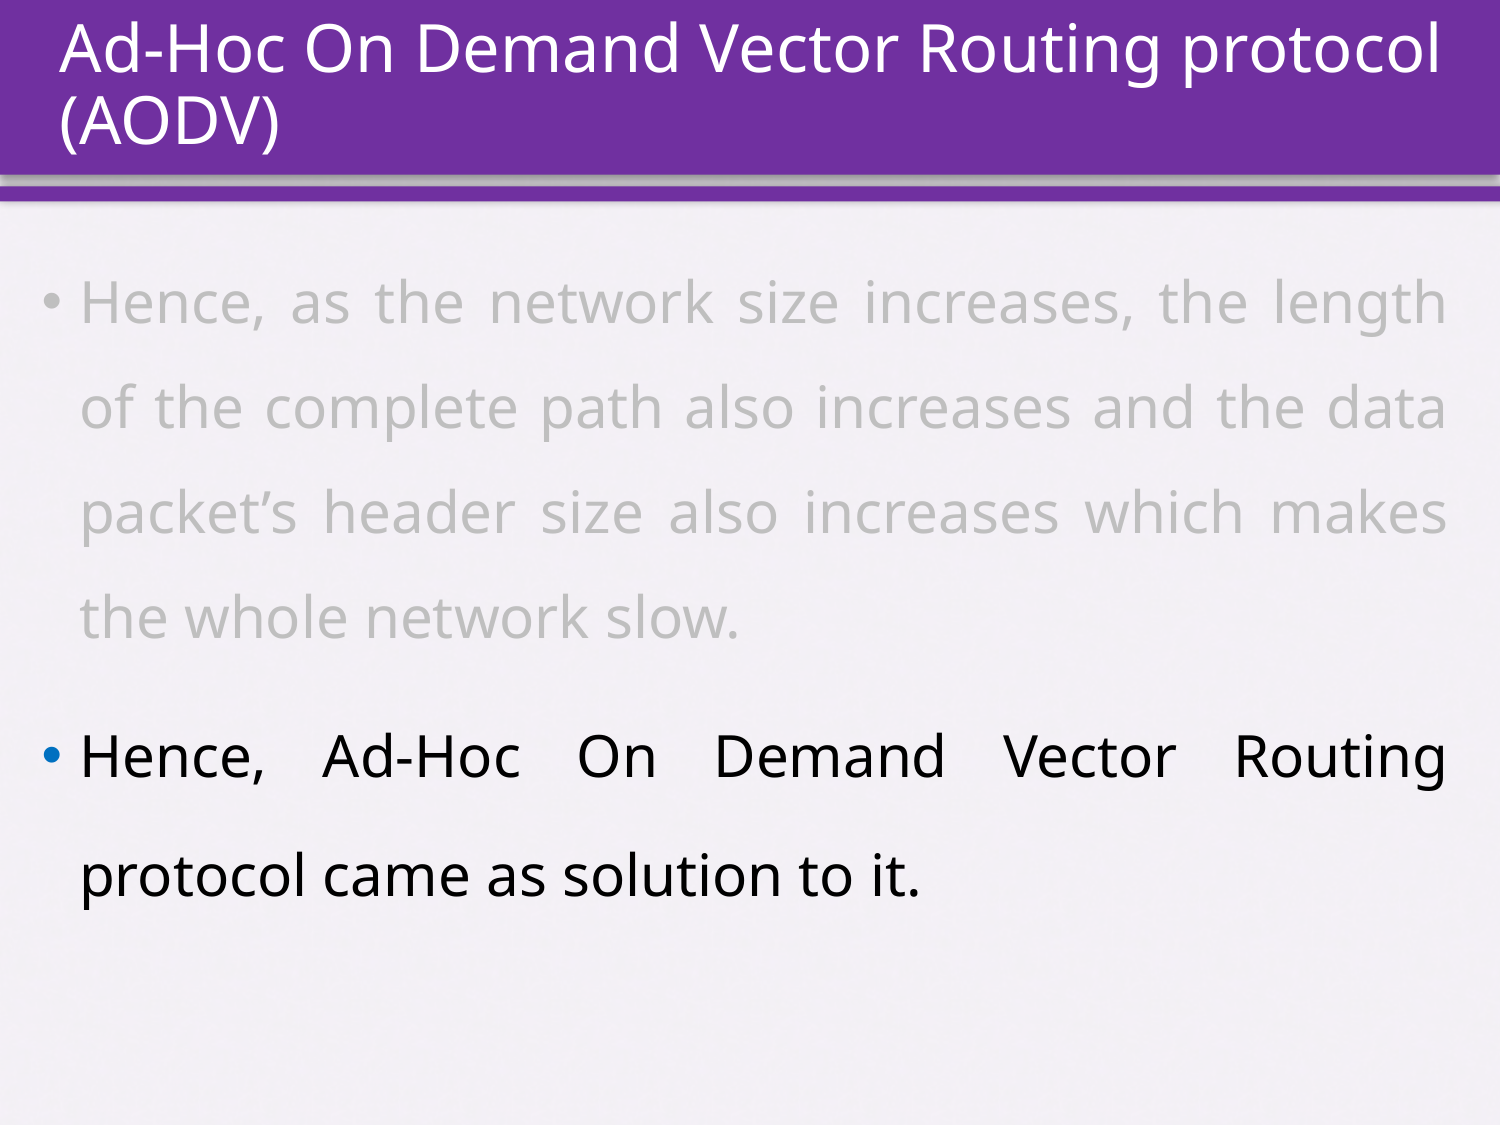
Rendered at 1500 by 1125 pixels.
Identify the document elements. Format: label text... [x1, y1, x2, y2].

list Hence, as the network size increases, the length of the complete path also increases and the data packet’s header size also increases which makes the whole network slow. Hence, Ad-Hoc On Demand Vector Routing protocol came as solution to it. [26, 223, 1464, 1083]
title Ad-Hoc On Demand Vector Routing protocol (AODV) [44, 0, 1464, 175]
